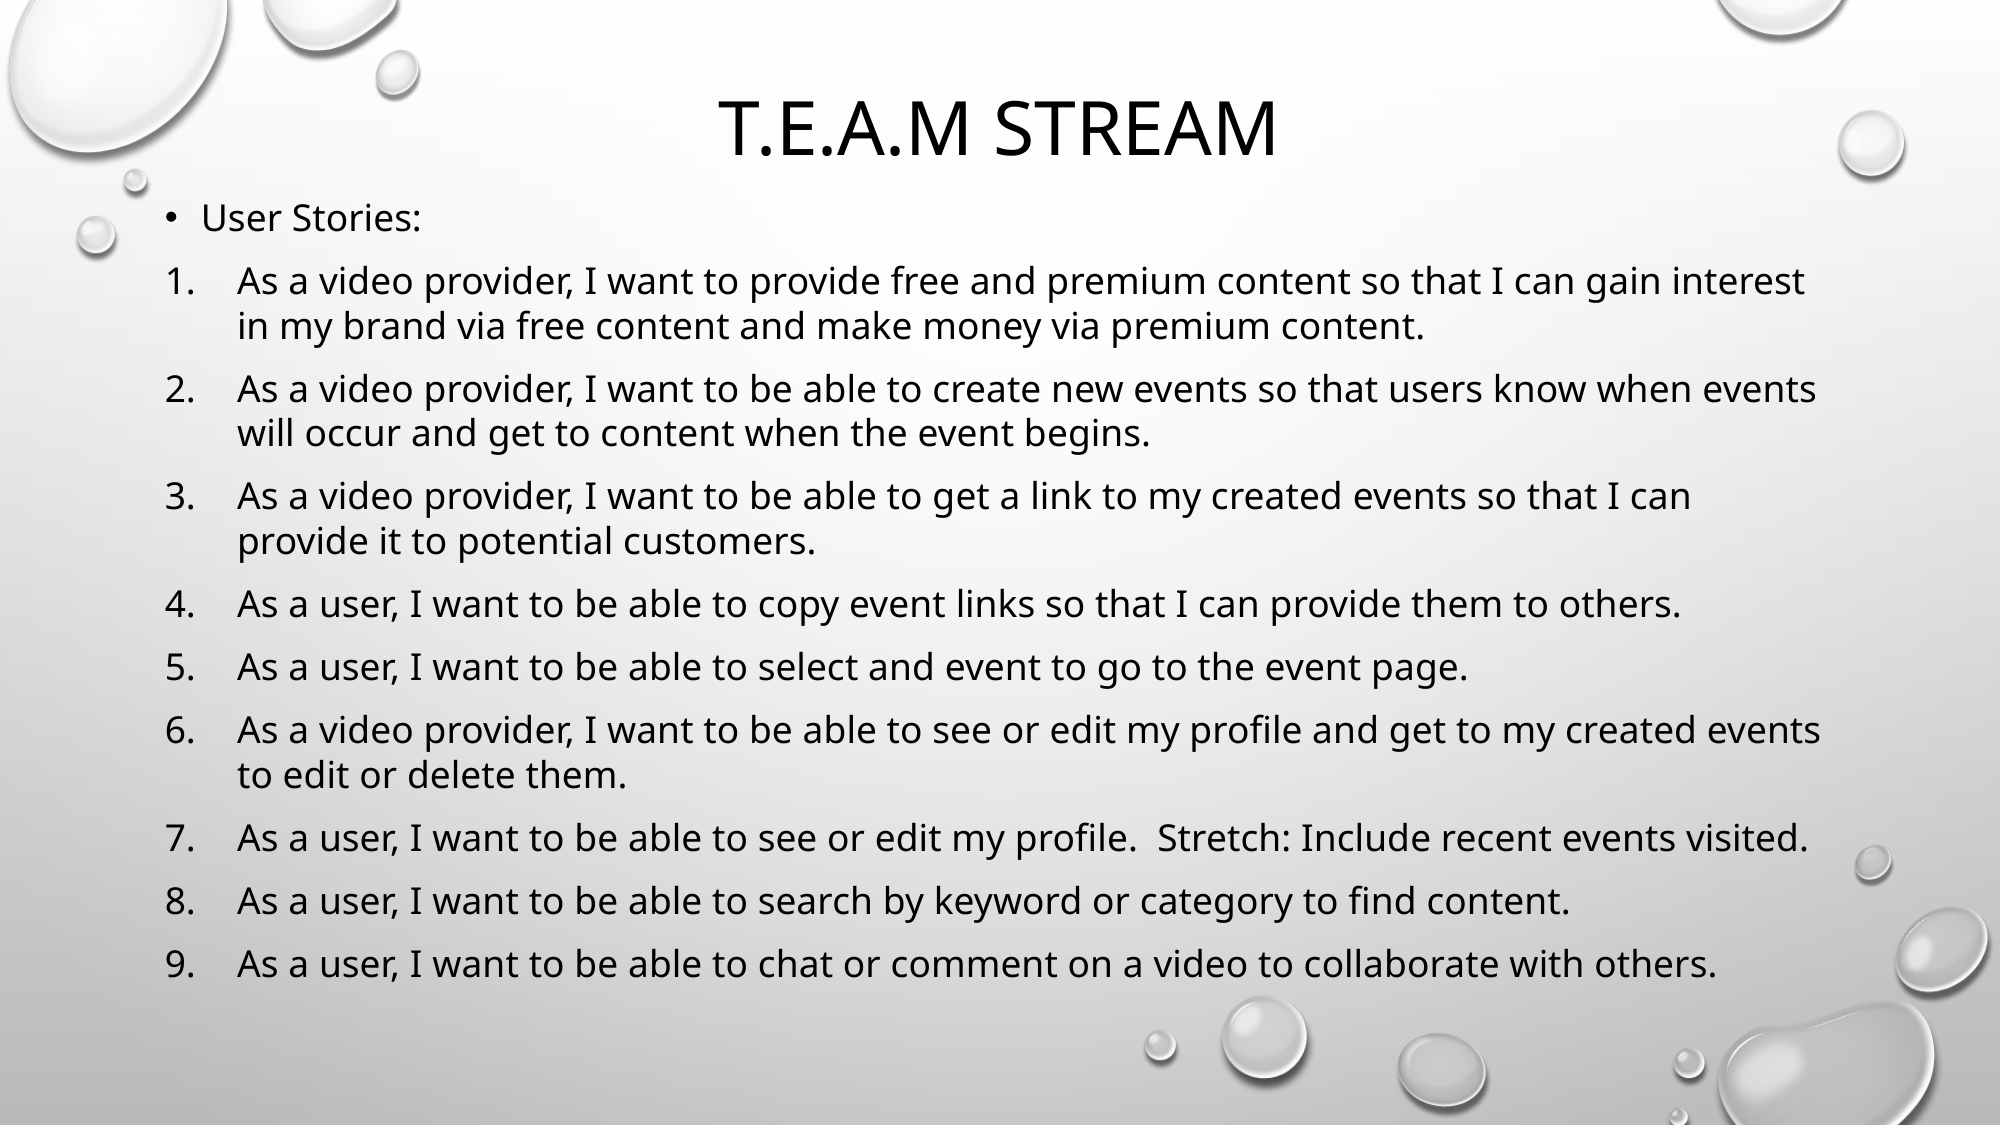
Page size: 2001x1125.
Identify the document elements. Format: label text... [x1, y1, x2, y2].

title T.E.A.M Stream [149, 0, 1851, 262]
list User Stories: As a video provider, I want to provide free and premium content so that I can gain interest in my brand via free content and make money via premium content. As a video provider, I want to be able to create new events so that users know when events will occur and get to content when the event begins. As a video provider, I want to be able to get a link to my created events so that I can provide it to potential customers. As a user, I want to be able to copy event links so that I can provide them to others. As a user, I want to be able to select and event to go to the event page. As a video provider, I want to be able to see or edit my profile and get to my created events to edit or delete them. As a user, I want to be able to see or edit my profile. Stretch: Include recent events visited. As a user, I want to be able to search by keyword or category to find content. As a user, I want to be able to chat or comment on a video to collaborate with others. [149, 186, 1850, 1004]
picture [0, 0, 2000, 1125]
